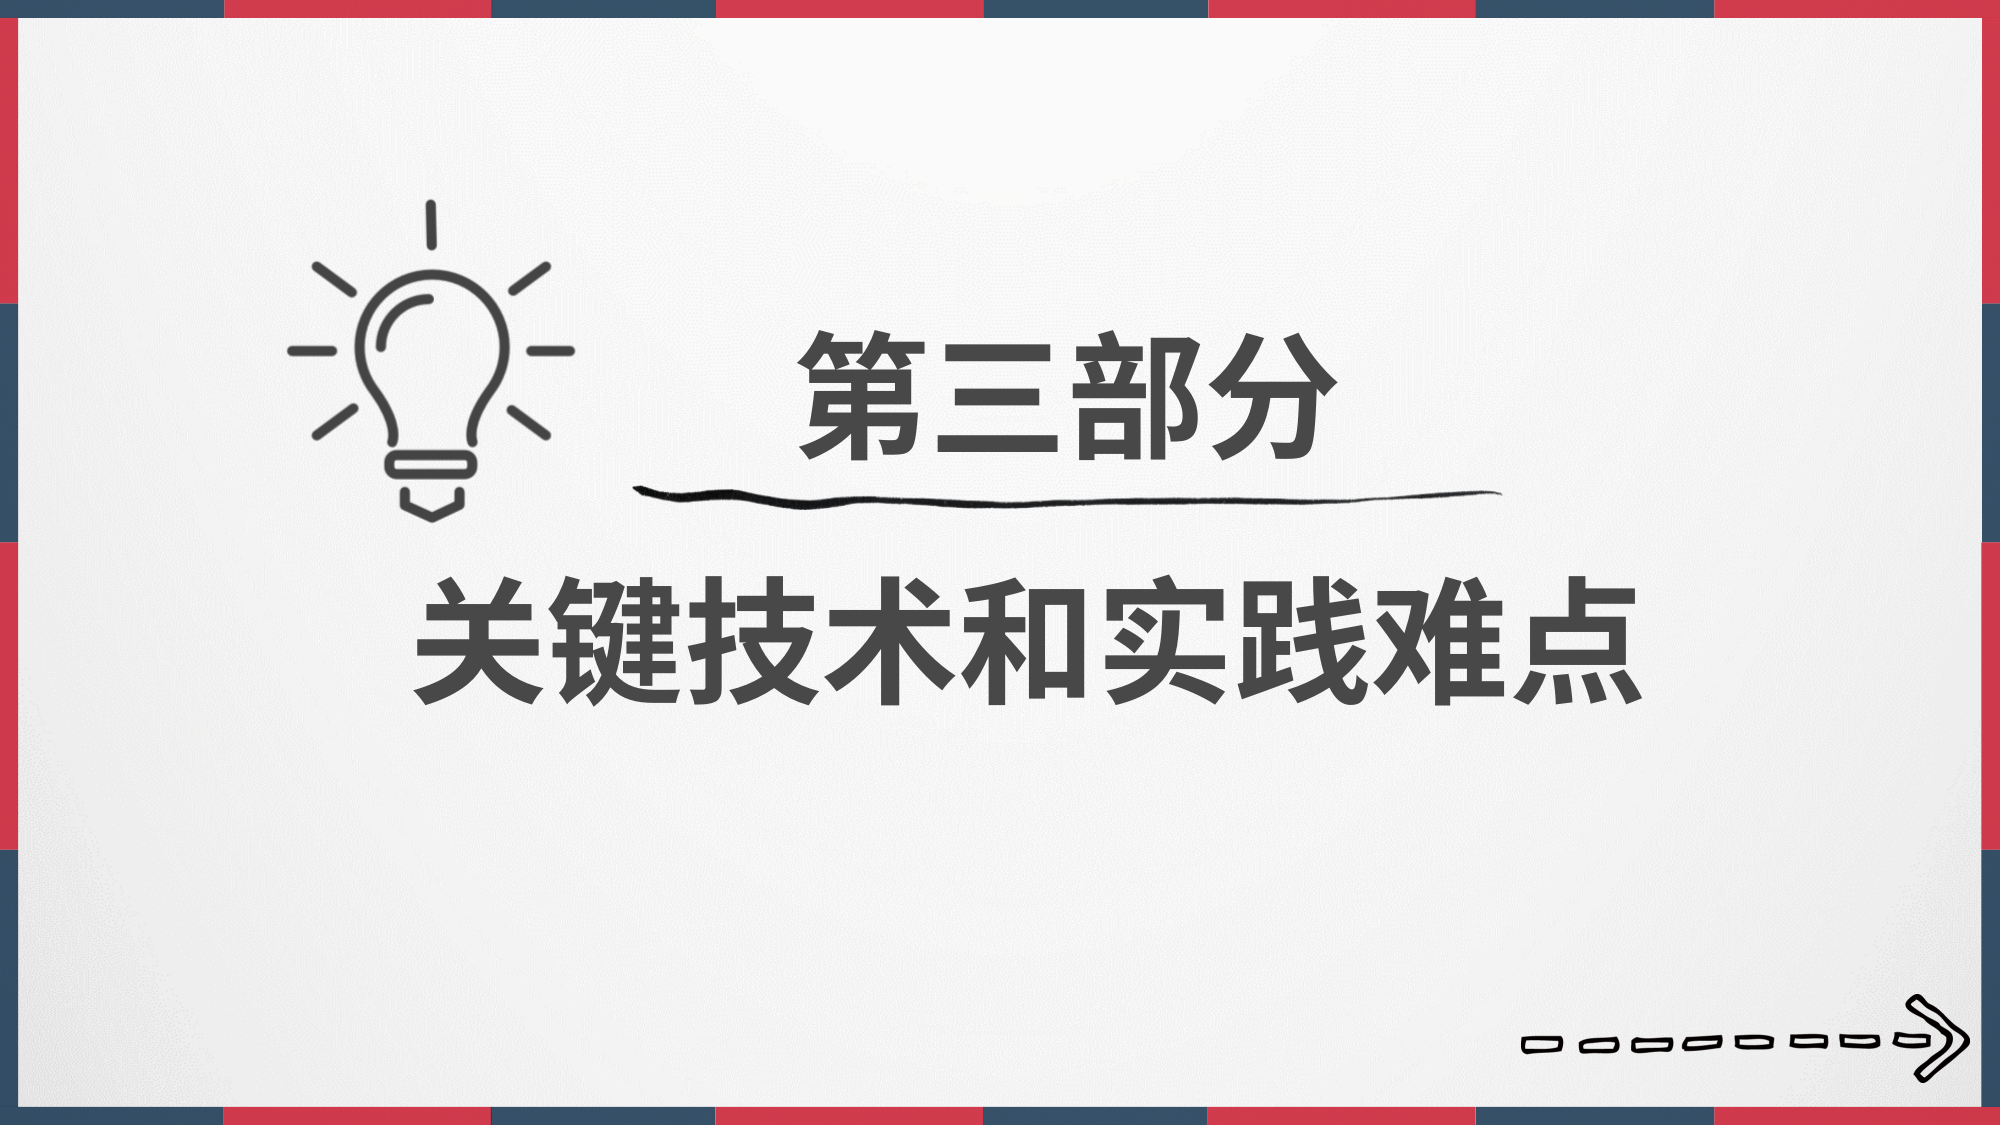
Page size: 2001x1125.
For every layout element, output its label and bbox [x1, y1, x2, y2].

picture [632, 485, 1503, 510]
text_box [0, 0, 2000, 1125]
